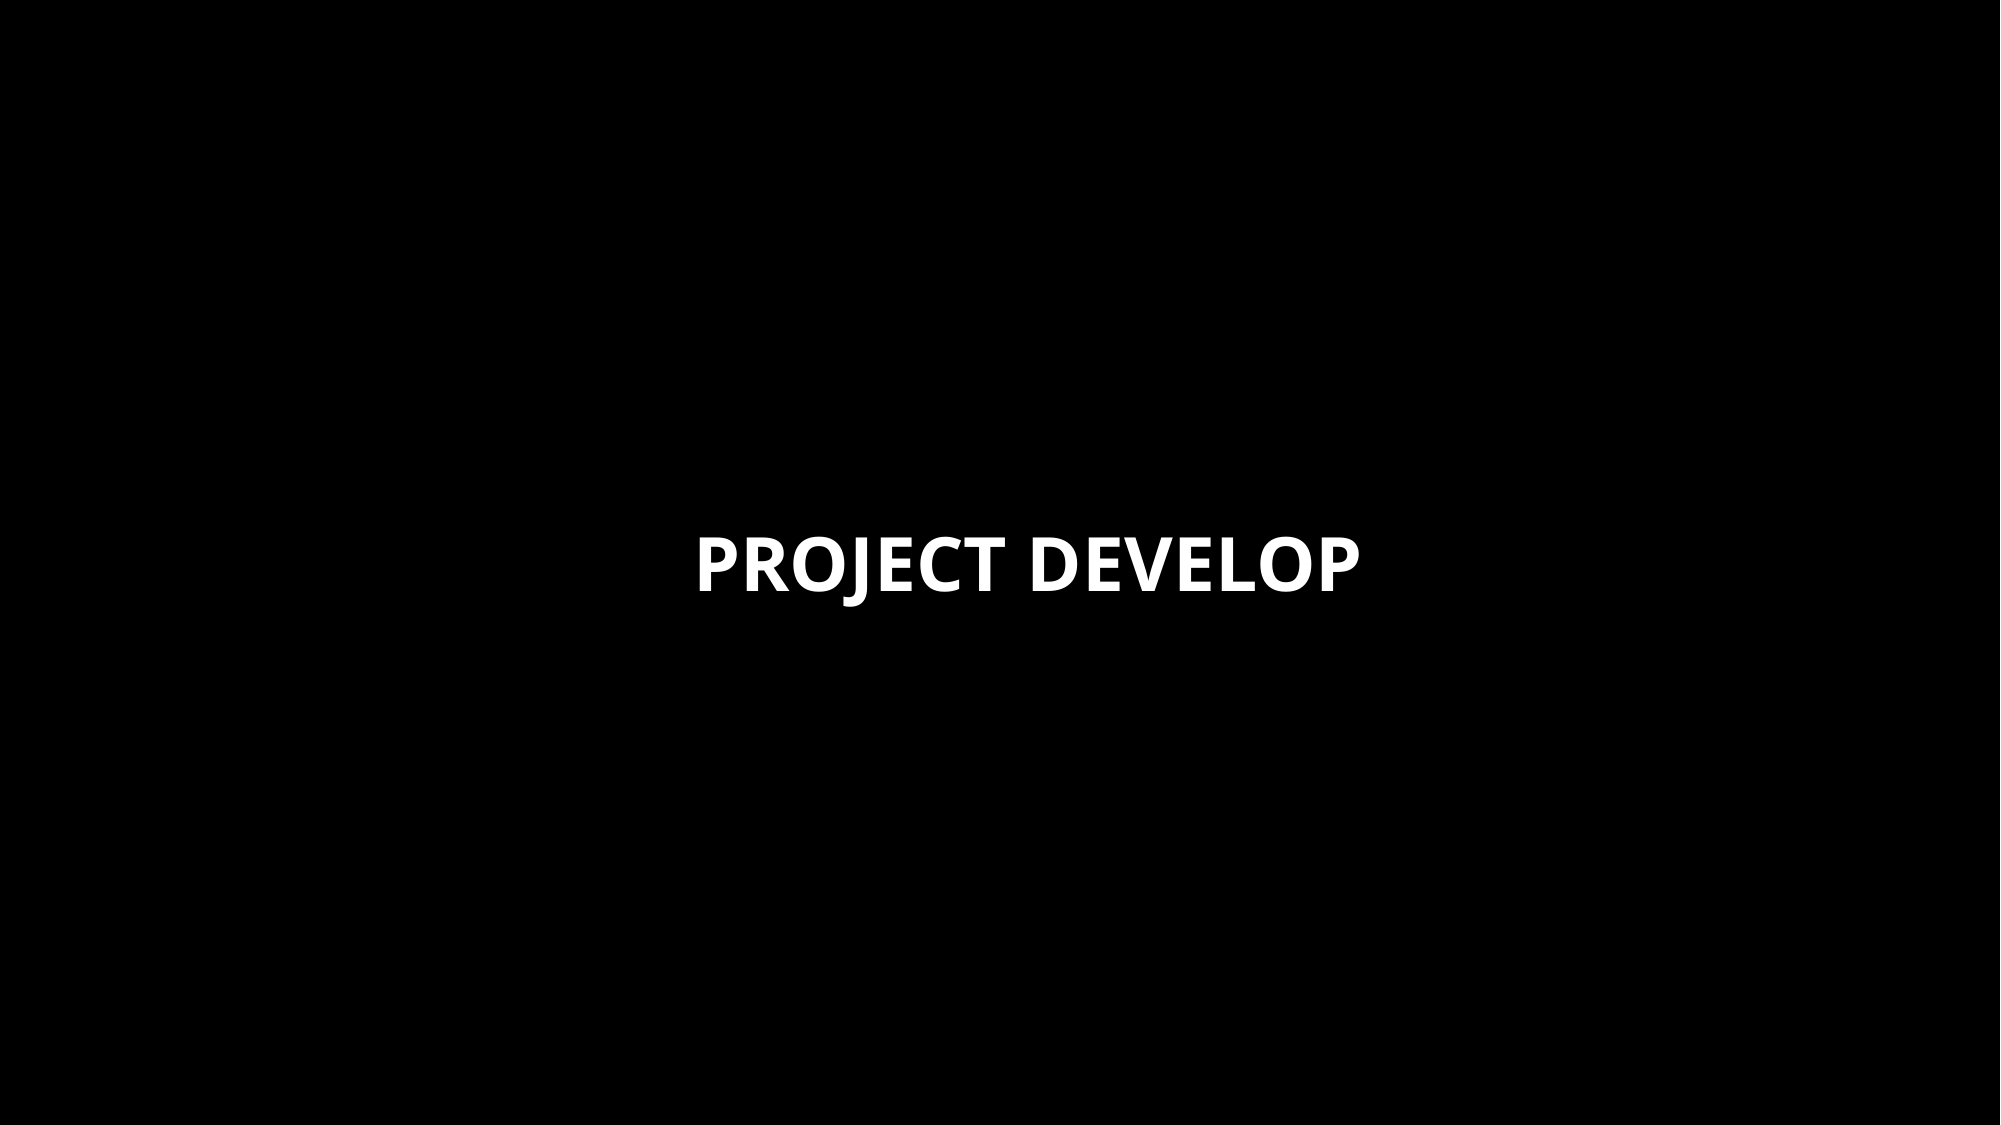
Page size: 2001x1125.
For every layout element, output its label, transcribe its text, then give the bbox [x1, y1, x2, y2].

text_box PROJECT DEVELOP [678, 509, 1510, 615]
